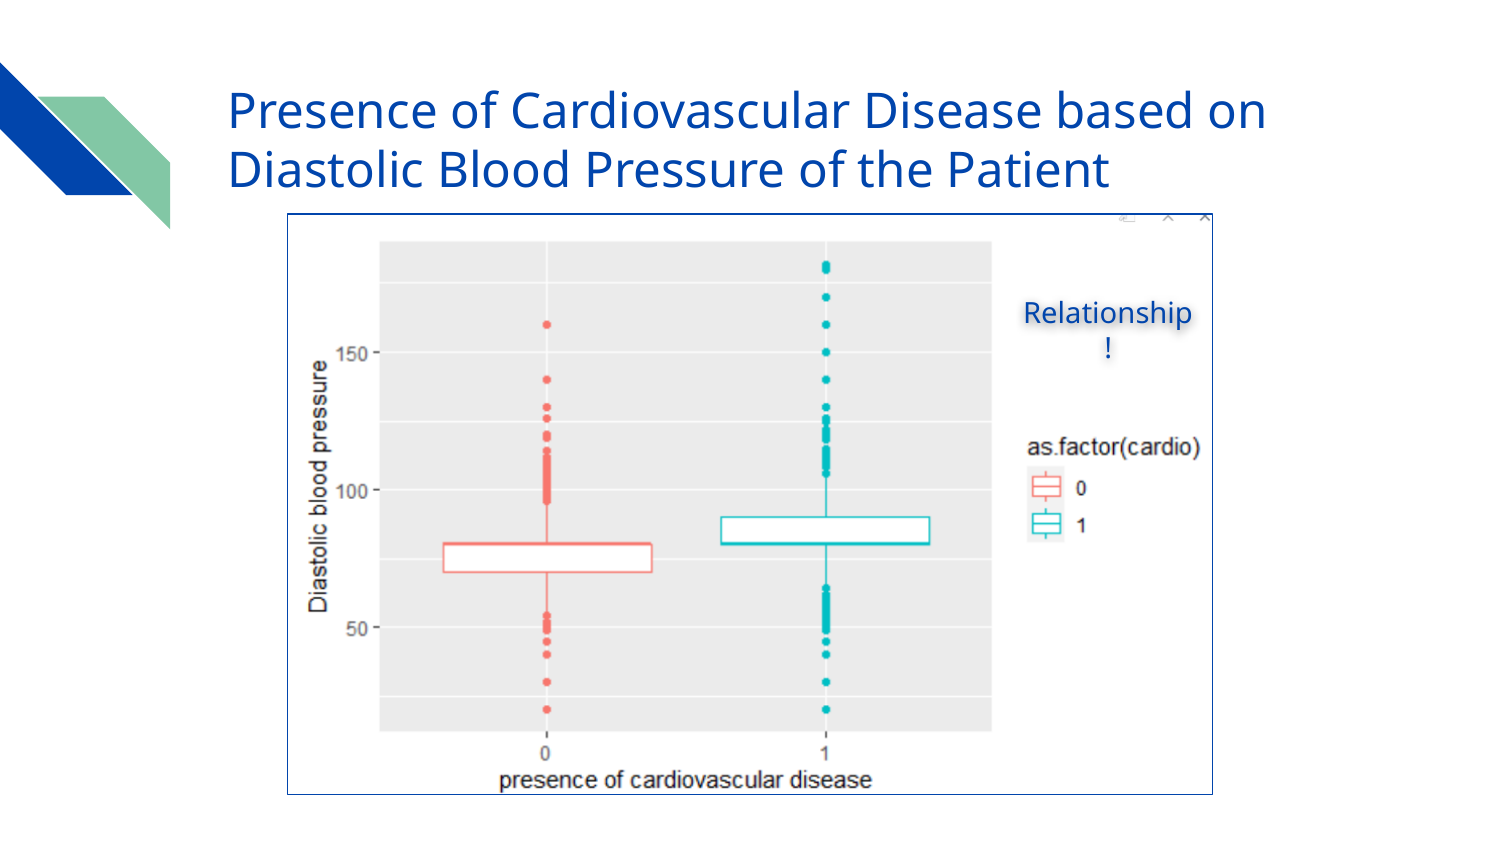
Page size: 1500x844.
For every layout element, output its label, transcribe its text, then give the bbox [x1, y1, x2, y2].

picture [288, 214, 1212, 794]
title Presence of Cardiovascular Disease based on Diastolic Blood Pressure of the Patient [212, 64, 1368, 215]
